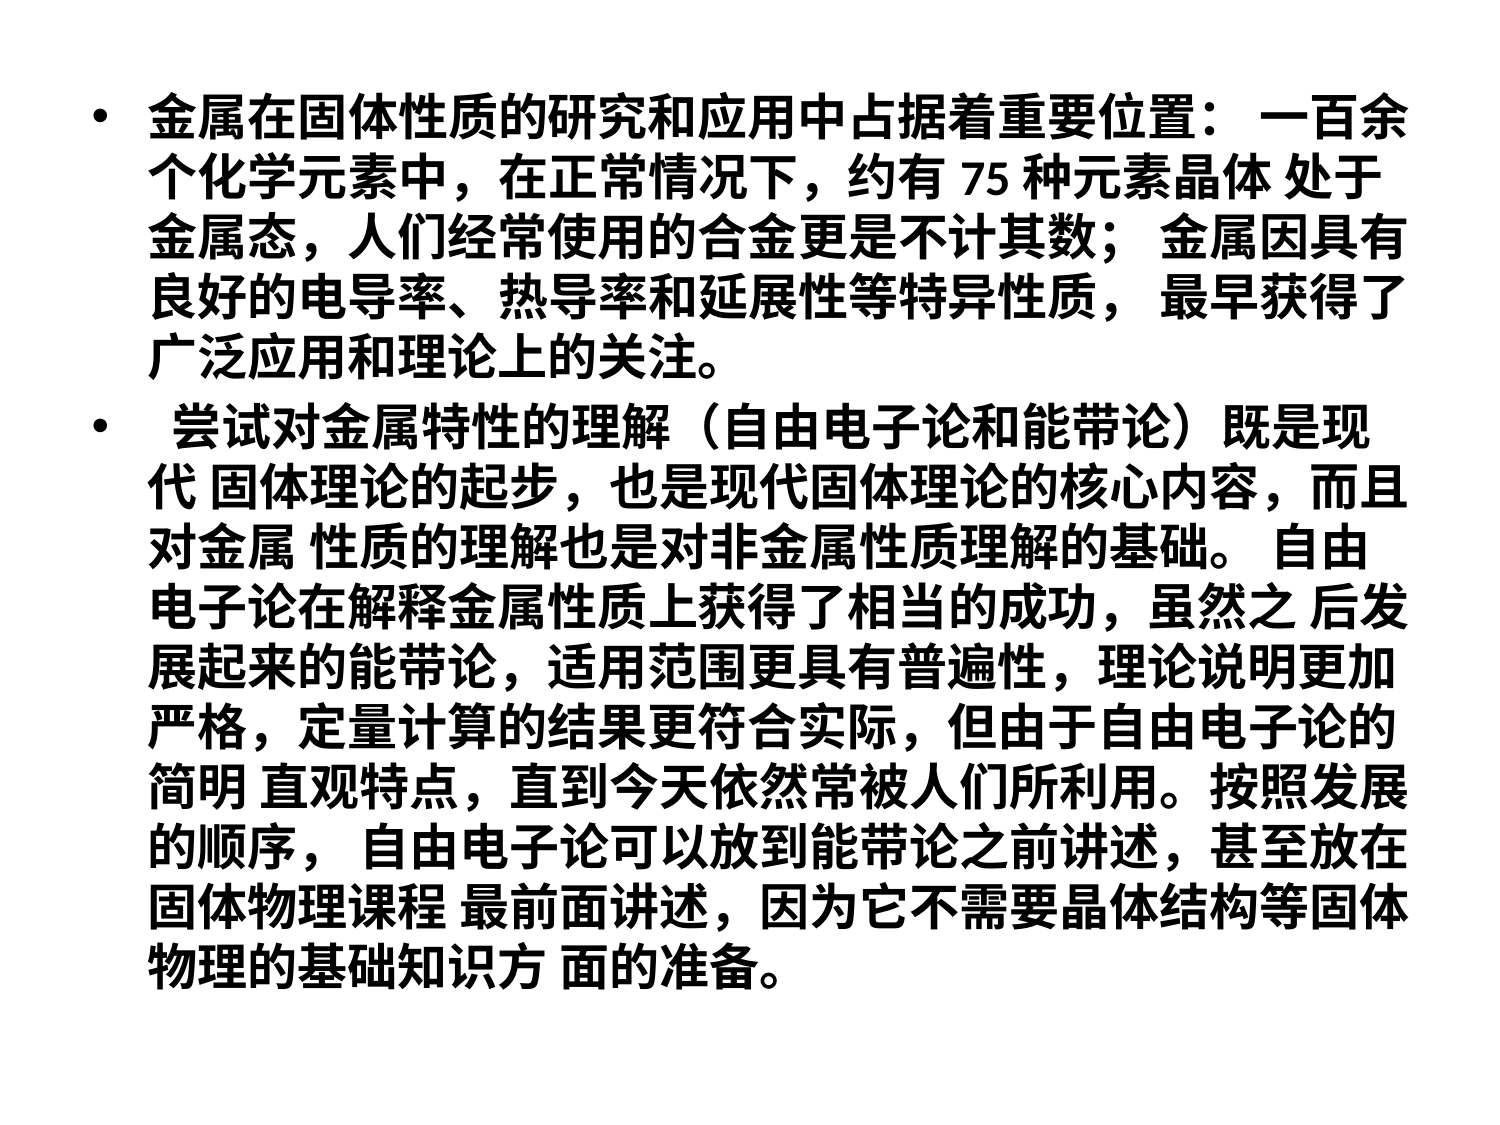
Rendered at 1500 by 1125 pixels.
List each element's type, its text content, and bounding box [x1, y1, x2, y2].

list 金属在固体性质的研究和应用中占据着重要位置： 一百余个化学元素中，在正常情况下，约有75种元素晶体 处于金属态，人们经常使用的合金更是不计其数； 金属因具有良好的电导率、热导率和延展性等特异性质， 最早获得了广泛应用和理论上的关注。 尝试对金属特性的理解（自由电子论和能带论）既是现代 固体理论的起步，也是现代固体理论的核心内容，而且对金属 性质的理解也是对非金属性质理解的基础。 自由电子论在解释金属性质上获得了相当的成功，虽然之 后发展起来的能带论，适用范围更具有普遍性，理论说明更加 严格，定量计算的结果更符合实际，但由于自由电子论的简明 直观特点，直到今天依然常被人们所利用。按照发展的顺序， 自由电子论可以放到能带论之前讲述，甚至放在固体物理课程 最前面讲述，因为它不需要晶体结构等固体物理的基础知识方 面的准备。 [76, 78, 1427, 821]
